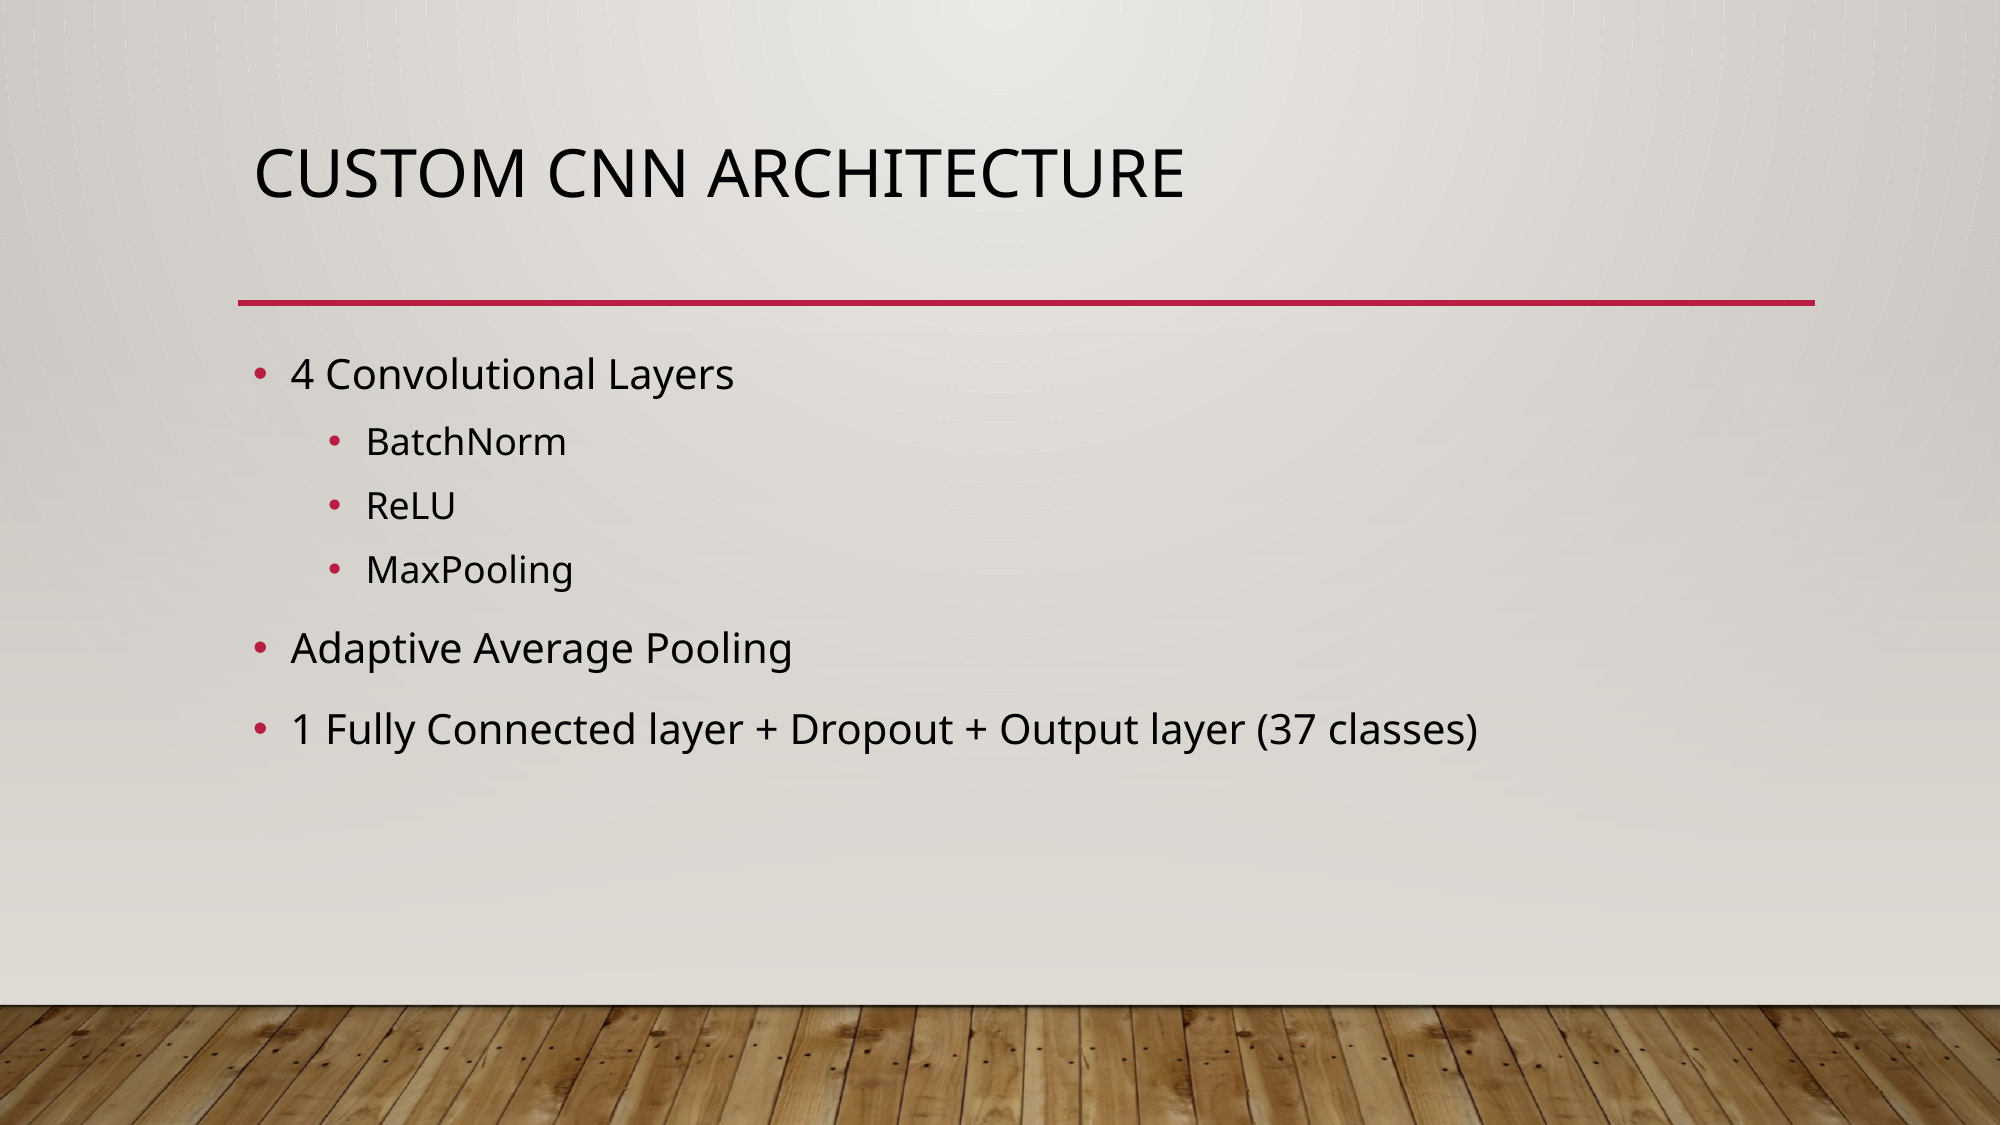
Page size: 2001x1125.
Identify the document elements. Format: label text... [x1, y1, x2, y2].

list 4 Convolutional Layers BatchNorm ReLU MaxPooling Adaptive Average Pooling 1 Fully Connected layer + Dropout + Output layer (37 classes) [238, 330, 1814, 897]
picture [0, 1005, 2000, 1125]
title Custom CNN Architecture [238, 131, 1814, 305]
